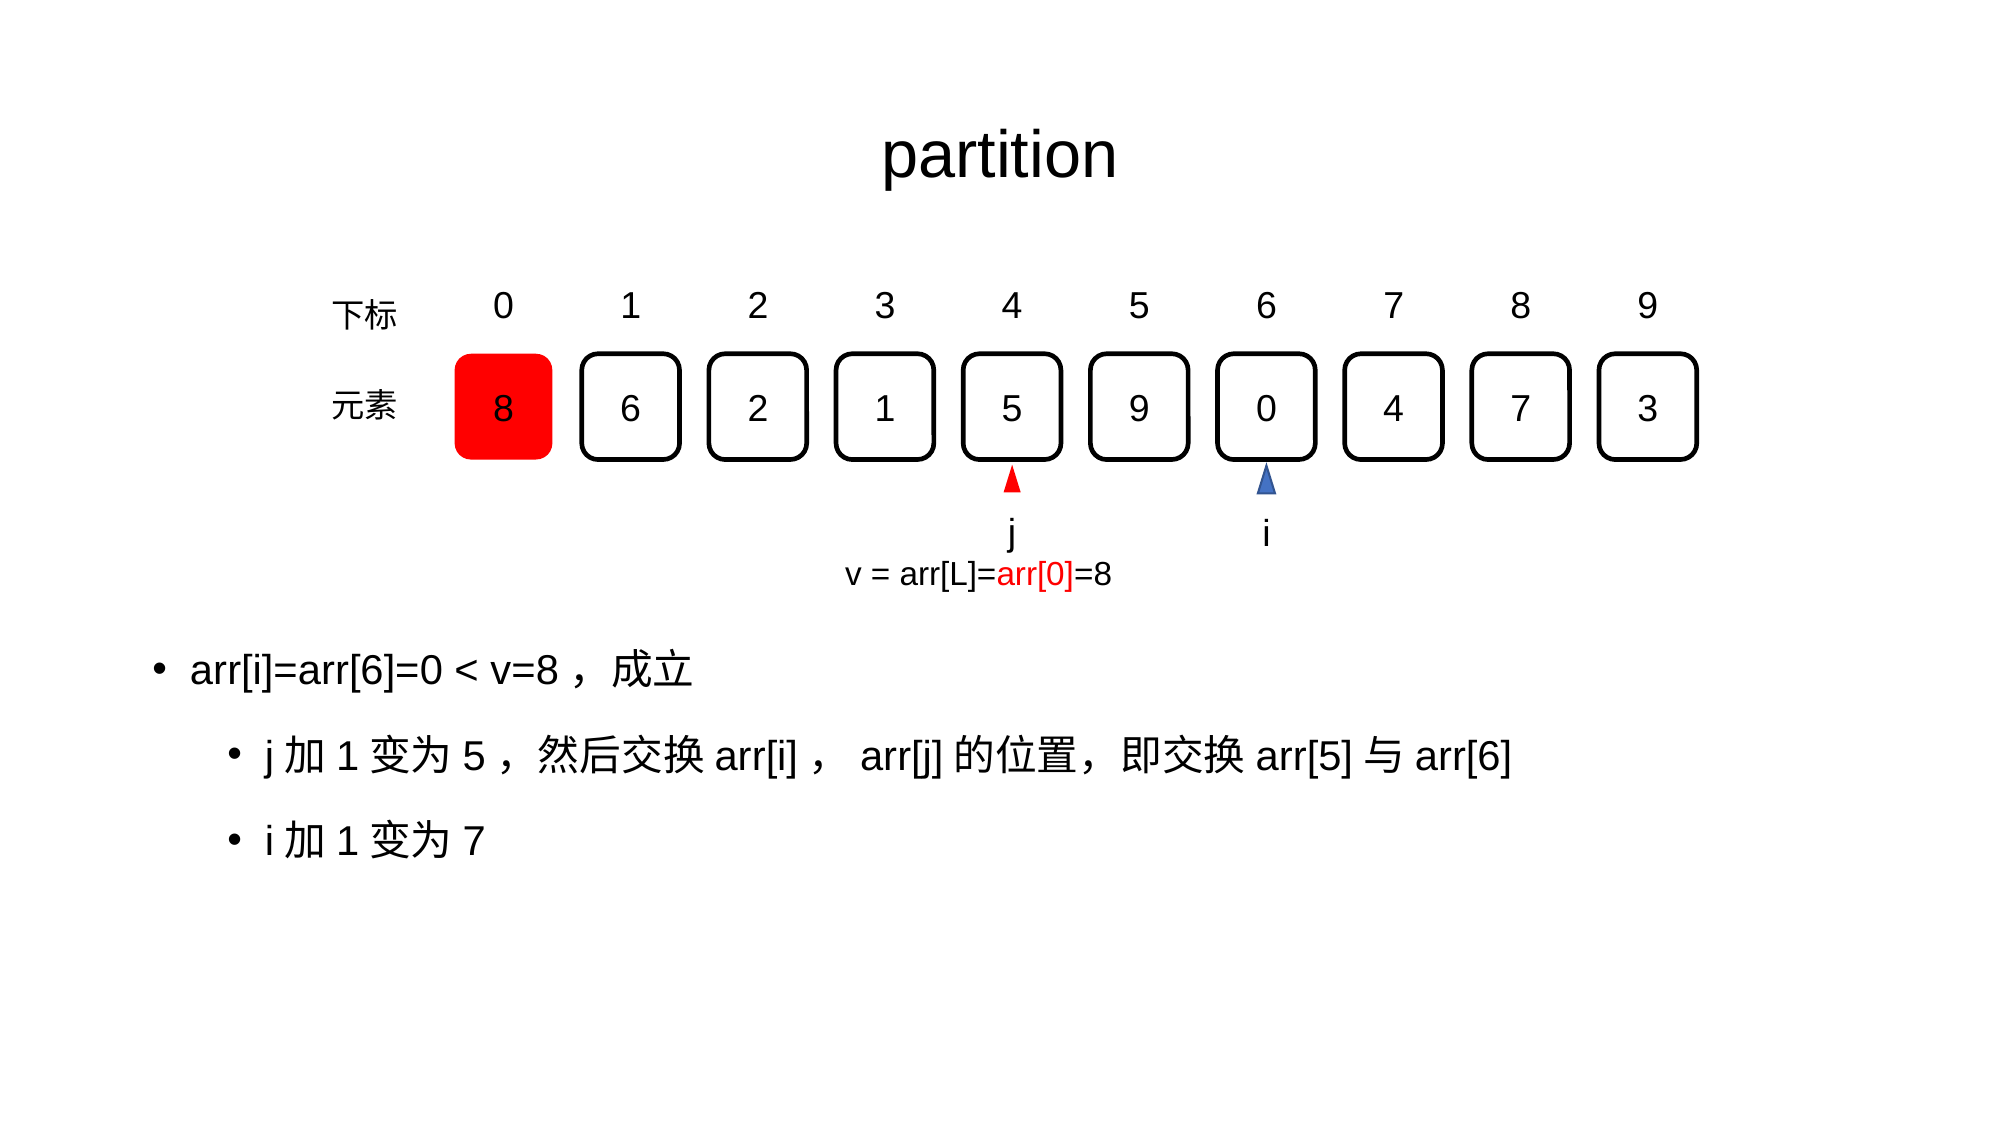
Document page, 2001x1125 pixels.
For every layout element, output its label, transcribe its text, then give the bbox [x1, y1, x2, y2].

text_box 1 [835, 352, 935, 461]
text_box 2 [708, 273, 807, 334]
text_box partition [137, 59, 1863, 226]
text_box 0 [454, 273, 553, 334]
text_box 5 [1090, 273, 1189, 334]
list arr[i]=arr[6]=0 < v=8，成立 j加1变为5，然后交换arr[i]，arr[j]的位置，即交换arr[5]与arr[6] i加1变为7 [137, 610, 1863, 1102]
text_box 下标 [303, 287, 426, 342]
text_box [963, 464, 1061, 561]
text_box 7 [1344, 273, 1443, 334]
text_box 8 [1471, 273, 1570, 334]
text_box 9 [1598, 273, 1697, 334]
text_box 8 [453, 352, 554, 461]
text_box 3 [1597, 352, 1698, 461]
text_box 1 [581, 273, 680, 334]
text_box v = arr[L]=arr[0]=8 [830, 544, 1170, 600]
text_box 5 [962, 352, 1063, 461]
text_box 3 [836, 273, 934, 334]
text_box 7 [1470, 352, 1571, 461]
text_box 元素 [303, 376, 426, 431]
text_box 0 [1216, 352, 1317, 461]
text_box 4 [1343, 352, 1444, 461]
text_box 6 [1217, 273, 1316, 334]
text_box 4 [963, 273, 1061, 334]
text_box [1217, 465, 1316, 562]
text_box 2 [707, 352, 808, 461]
text_box 6 [580, 352, 681, 461]
text_box 9 [1089, 352, 1190, 461]
